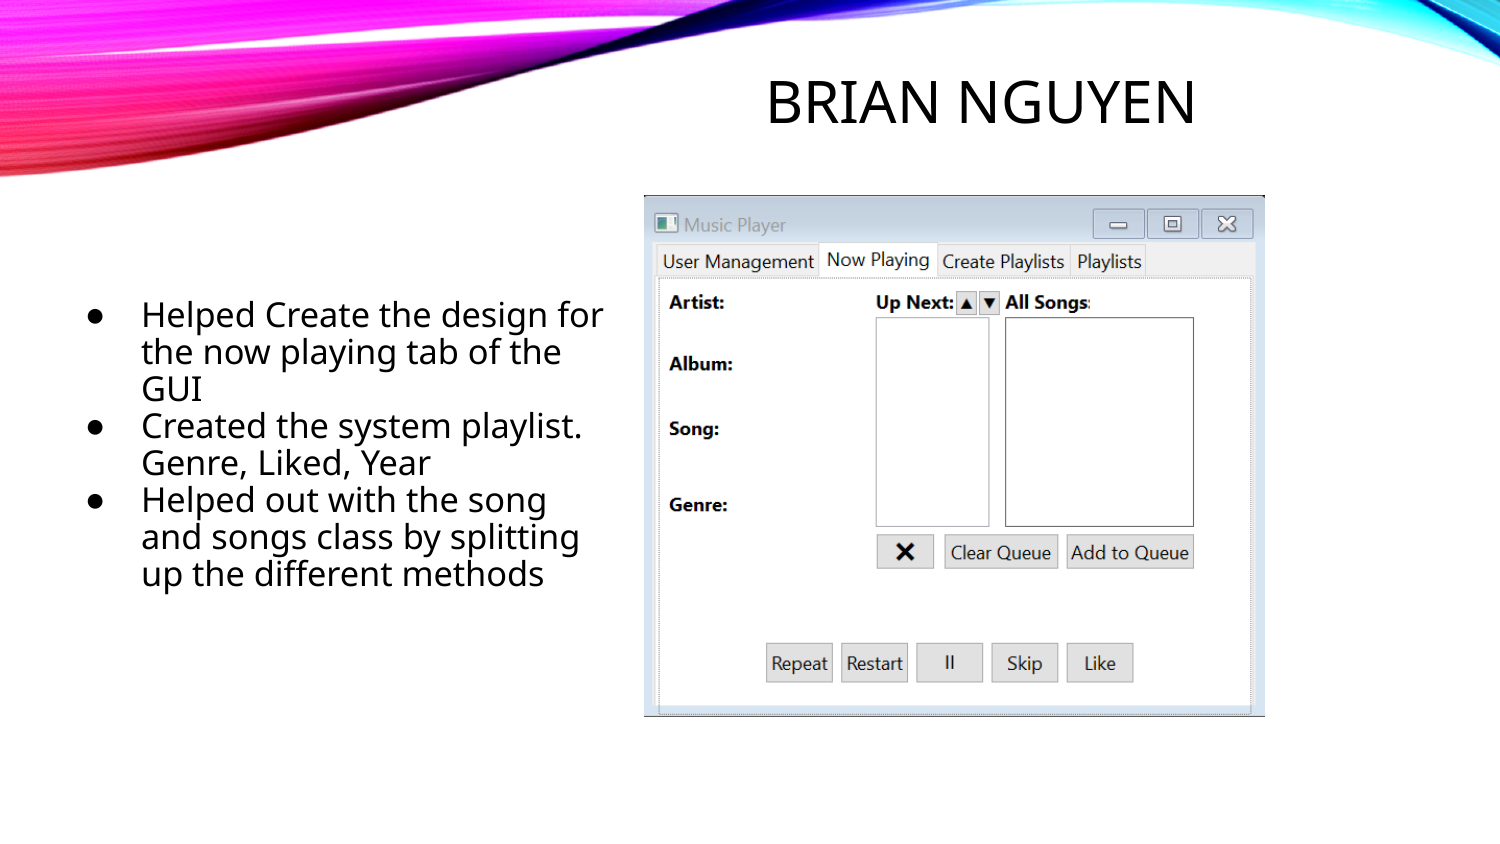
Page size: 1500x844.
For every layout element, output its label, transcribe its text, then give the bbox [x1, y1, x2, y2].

title Brian Nguyen [750, 58, 1500, 153]
list Helped Create the design for the now playing tab of the GUI Created the system playlist. Genre, Liked, Year Helped out with the song and songs class by splitting up the different methods [51, 283, 632, 844]
picture [643, 194, 1265, 718]
picture [0, 0, 1500, 178]
